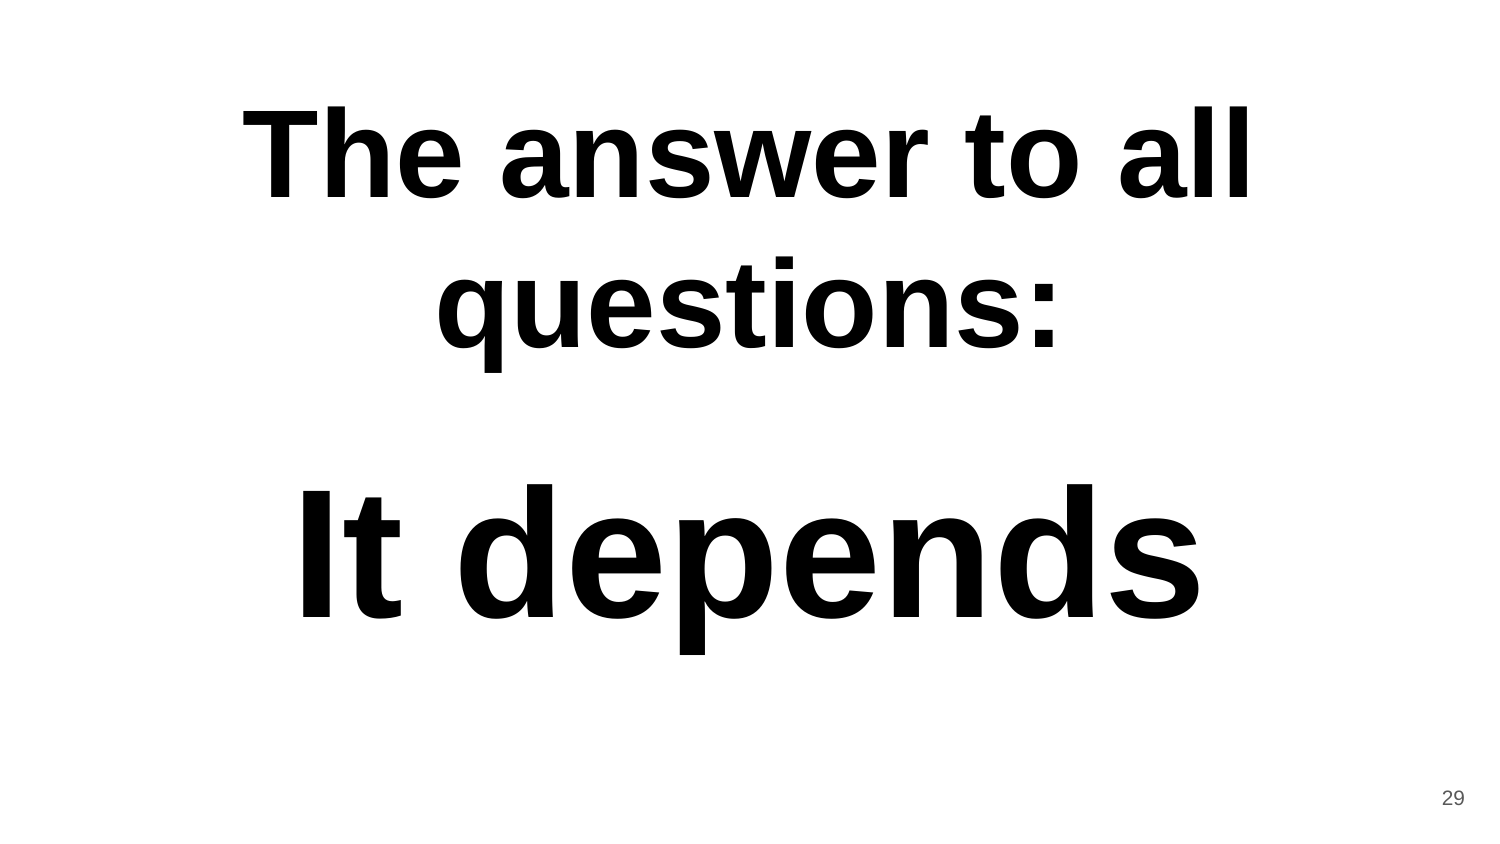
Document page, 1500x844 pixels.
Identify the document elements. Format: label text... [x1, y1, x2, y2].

text_box It depends [51, 332, 1449, 669]
slide_number 29 [1389, 764, 1480, 830]
title The answer to all questions: [51, 50, 1449, 332]
